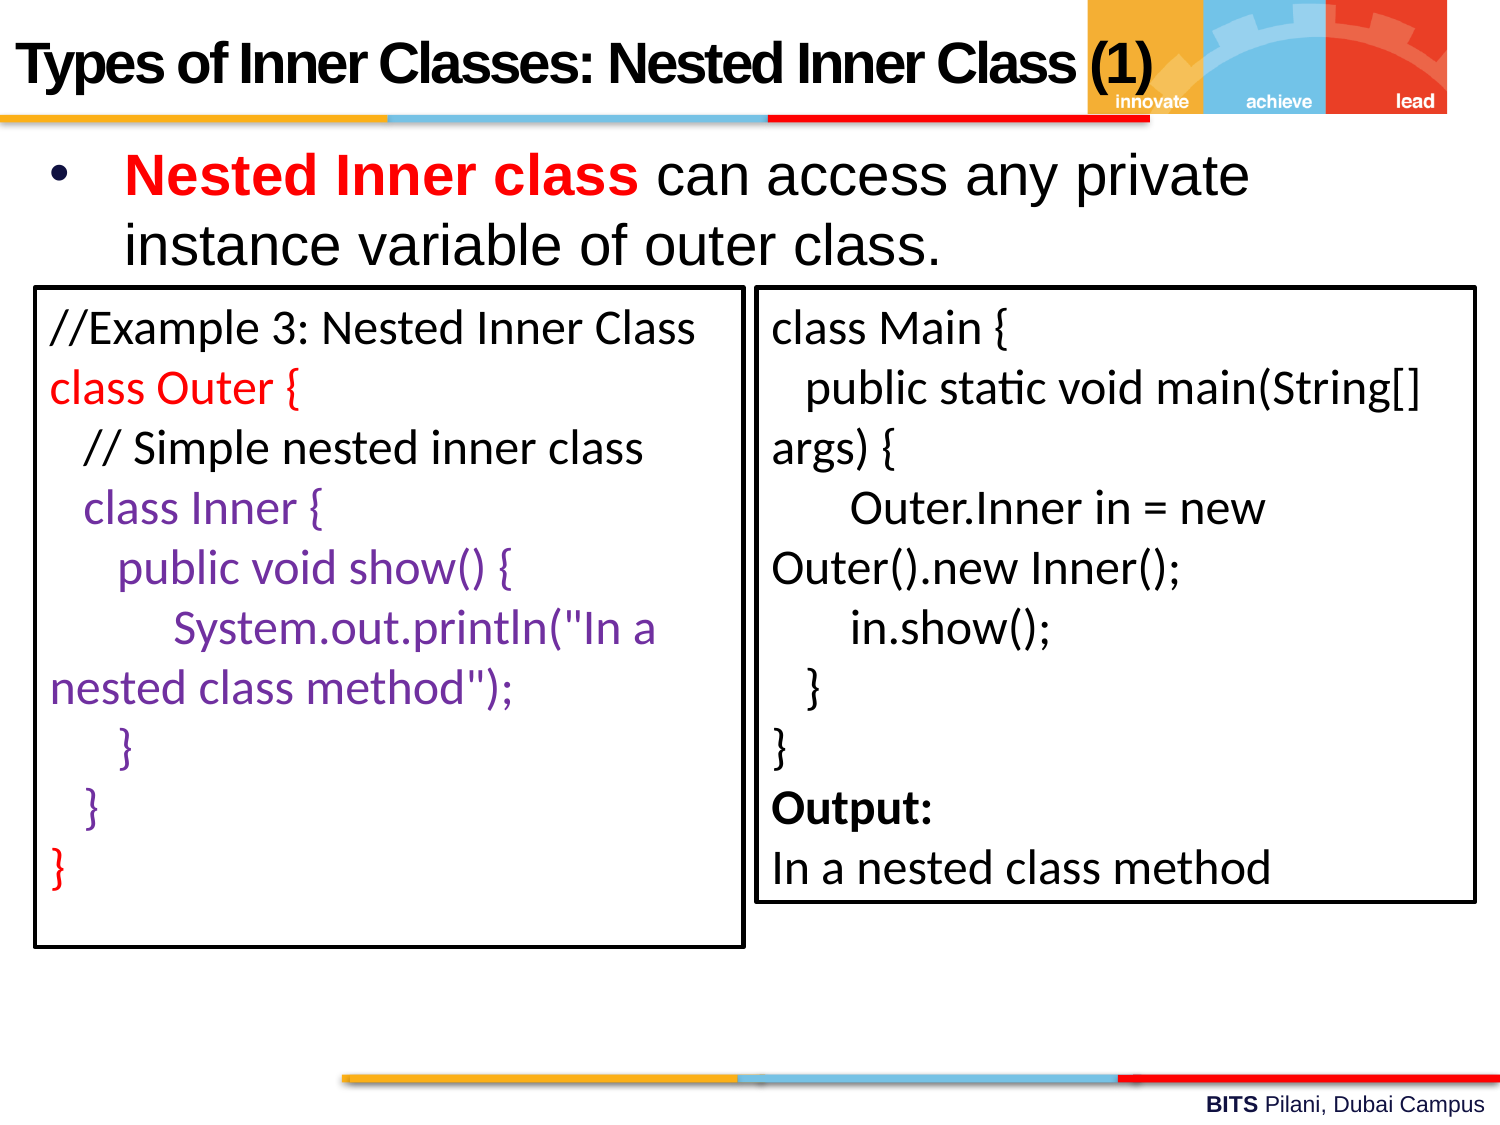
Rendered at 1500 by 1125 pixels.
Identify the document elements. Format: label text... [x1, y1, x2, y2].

text_box class Main { public static void main(String[] args) { Outer.Inner in = new Outer().new Inner(); in.show(); } } Output: In a nested class method [754, 285, 1477, 904]
picture [1087, 0, 1448, 114]
list Nested Inner class can access any private instance variable of outer class. [34, 129, 1475, 1066]
list Types of Inner Classes: Nested Inner Class (1) [0, 27, 1213, 88]
text_box //Example 3: Nested Inner Class class Outer { // Simple nested inner class class Inner { public void show() { System.out.println("In a nested class method"); } } } [33, 285, 746, 949]
